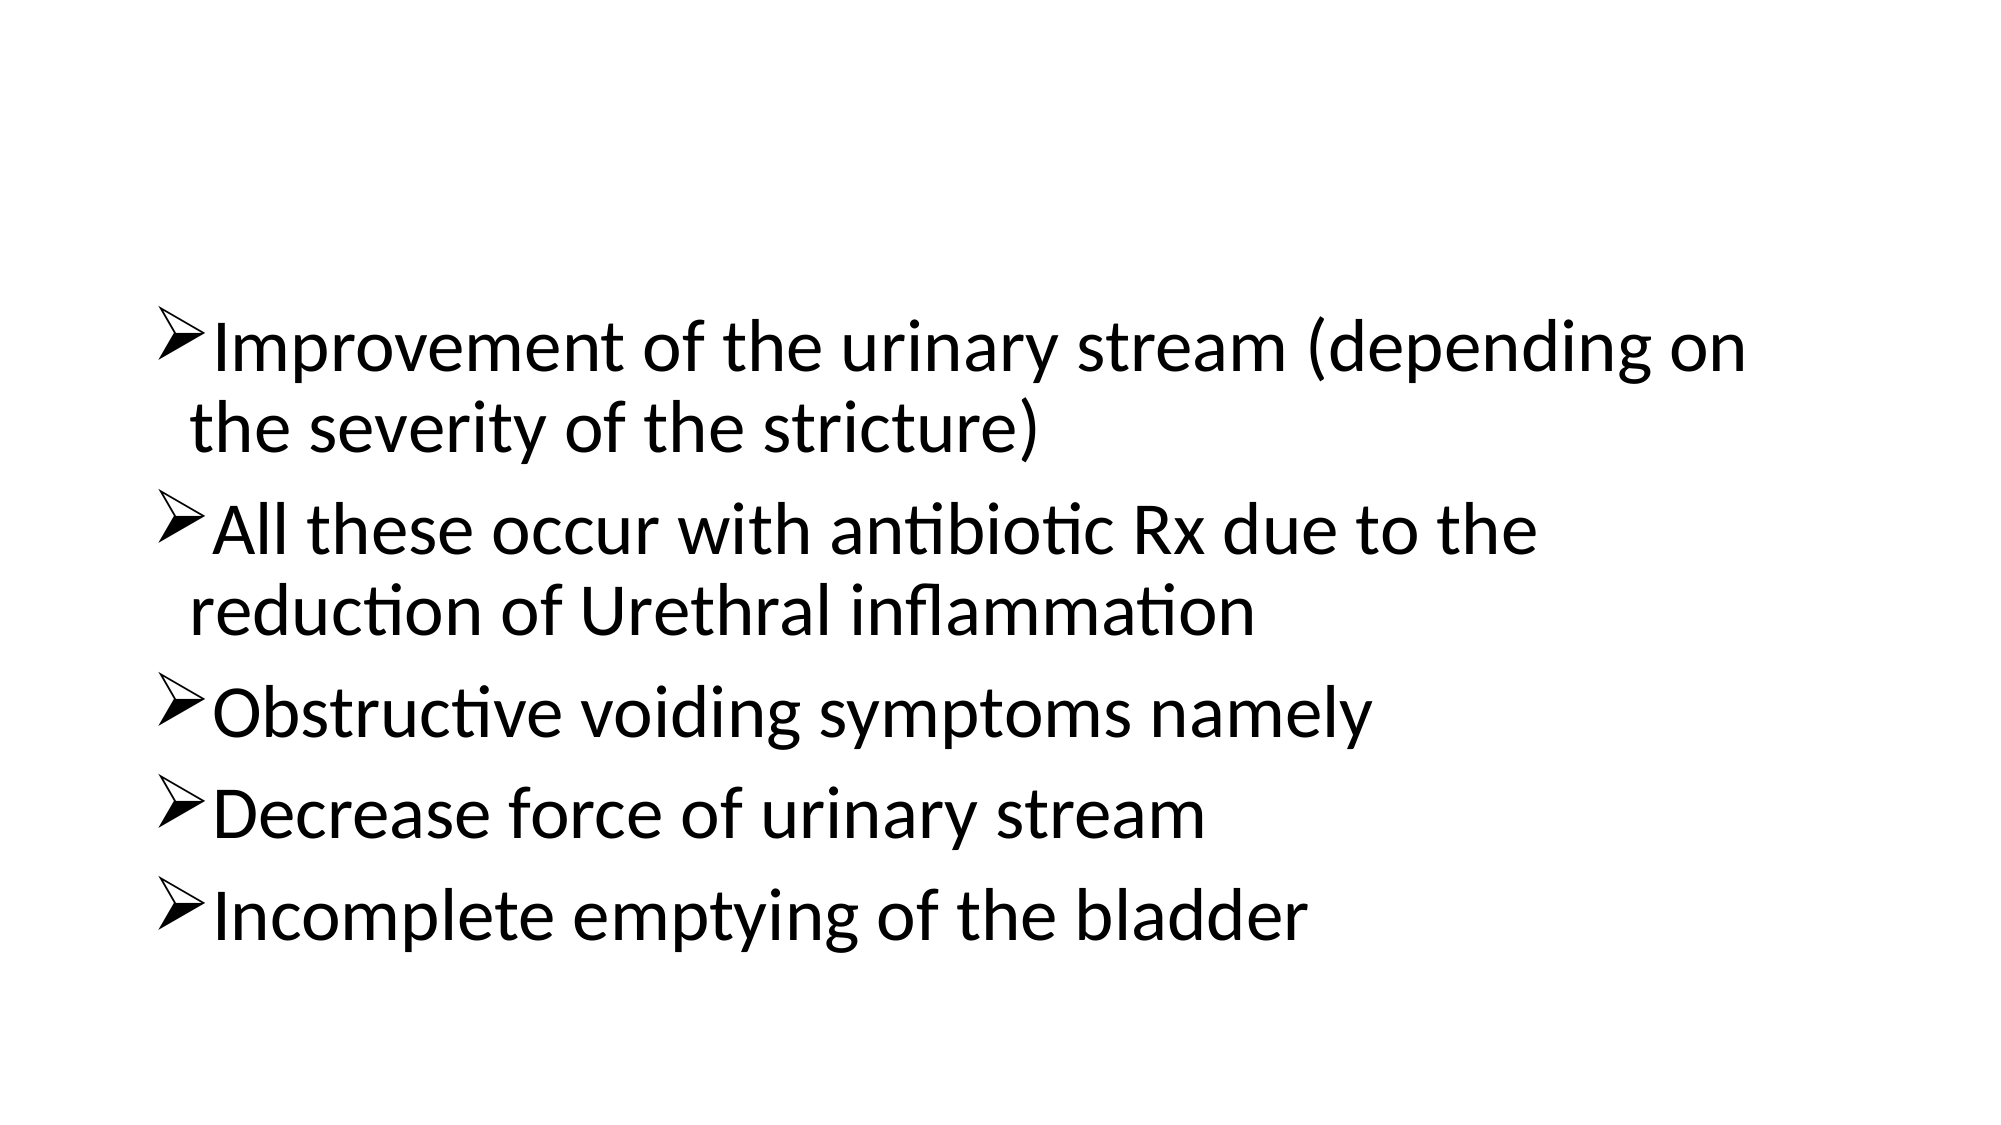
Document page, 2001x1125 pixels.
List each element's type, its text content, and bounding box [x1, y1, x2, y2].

list Improvement of the urinary stream (depending on the severity of the stricture) All these occur with antibiotic Rx due to the reduction of Urethral inflammation Obstructive voiding symptoms namely Decrease force of urinary stream Incomplete emptying of the bladder [137, 299, 1863, 1014]
